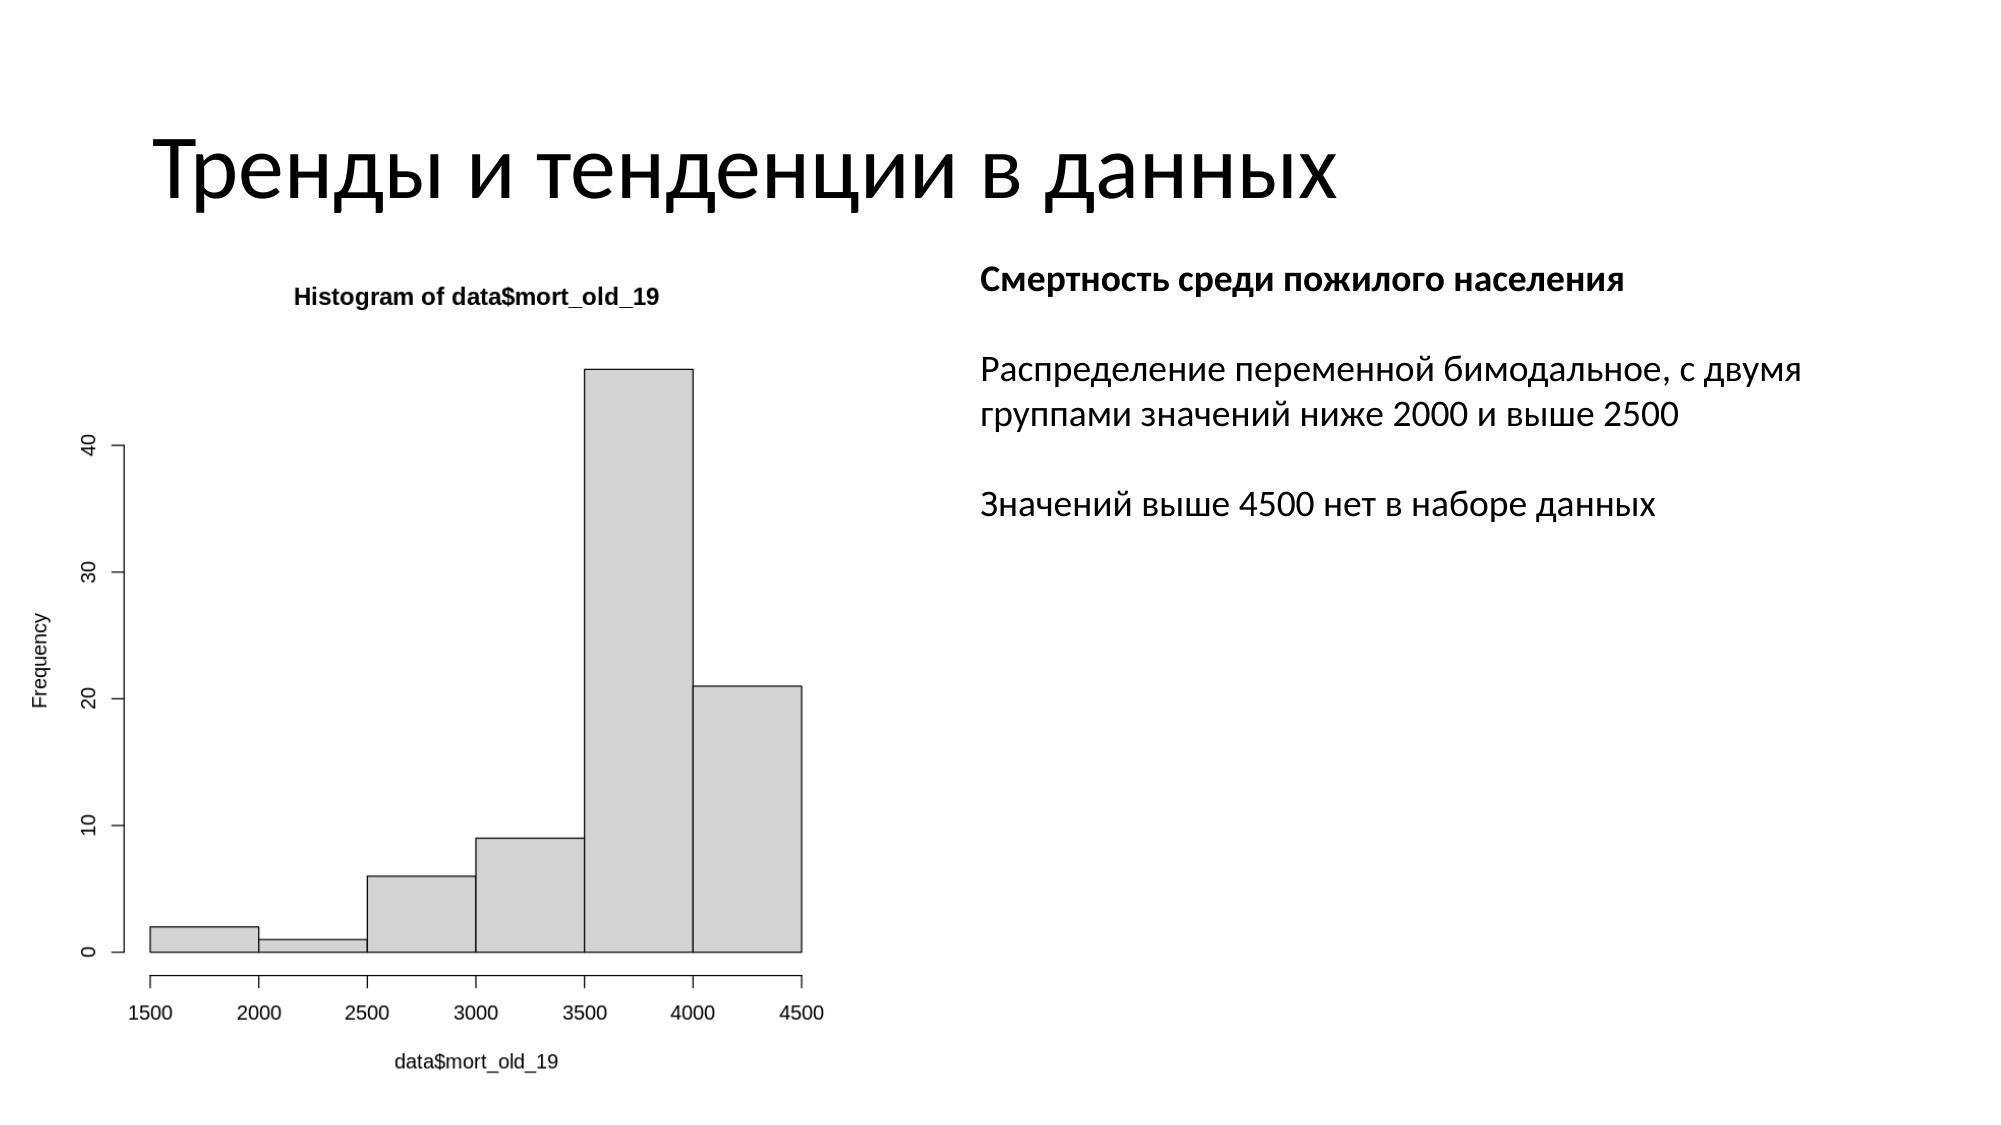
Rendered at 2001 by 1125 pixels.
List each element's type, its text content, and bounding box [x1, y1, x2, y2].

picture [24, 246, 879, 1101]
title Тренды и тенденции в данных [137, 59, 1863, 278]
text_box Смертность среди пожилого населения Распределение переменной бимодальное, с двумя группами значений ниже 2000 и выше 2500 Значений выше 4500 нет в наборе данных [965, 246, 1960, 532]
